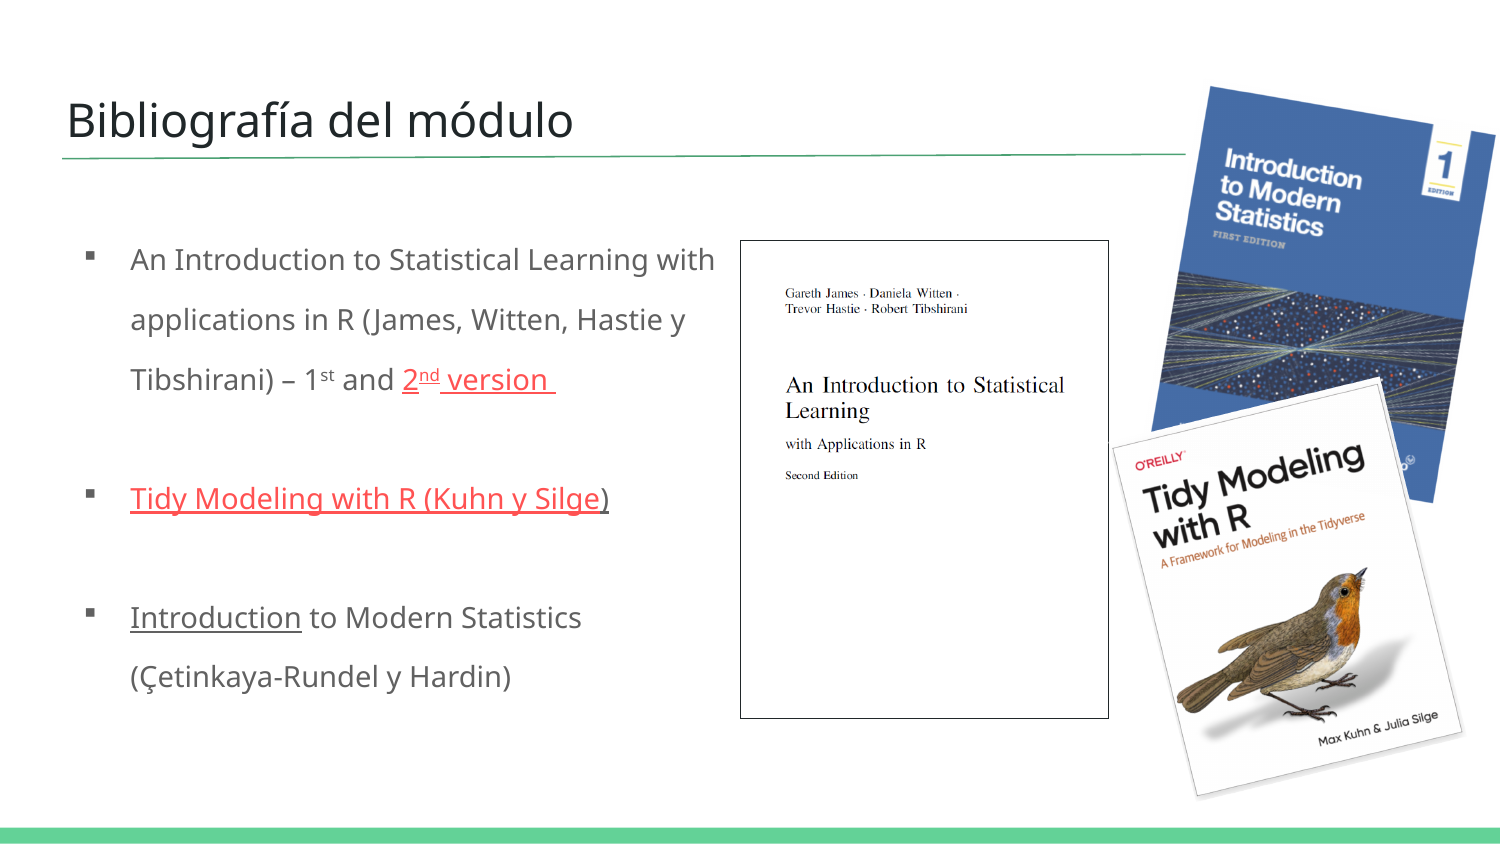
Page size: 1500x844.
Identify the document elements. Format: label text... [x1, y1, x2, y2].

title Bibliografía del módulo [51, 72, 1449, 167]
picture [740, 79, 1499, 801]
list An Introduction to Statistical Learning with applications in R (James, Witten, Hastie y Tibshirani) – 1st and 2nd version Tidy Modeling with R (Kuhn y Silge) Introduction to Modern Statistics (Çetinkaya-Rundel y Hardin) [68, 190, 750, 726]
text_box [61, 154, 1164, 159]
